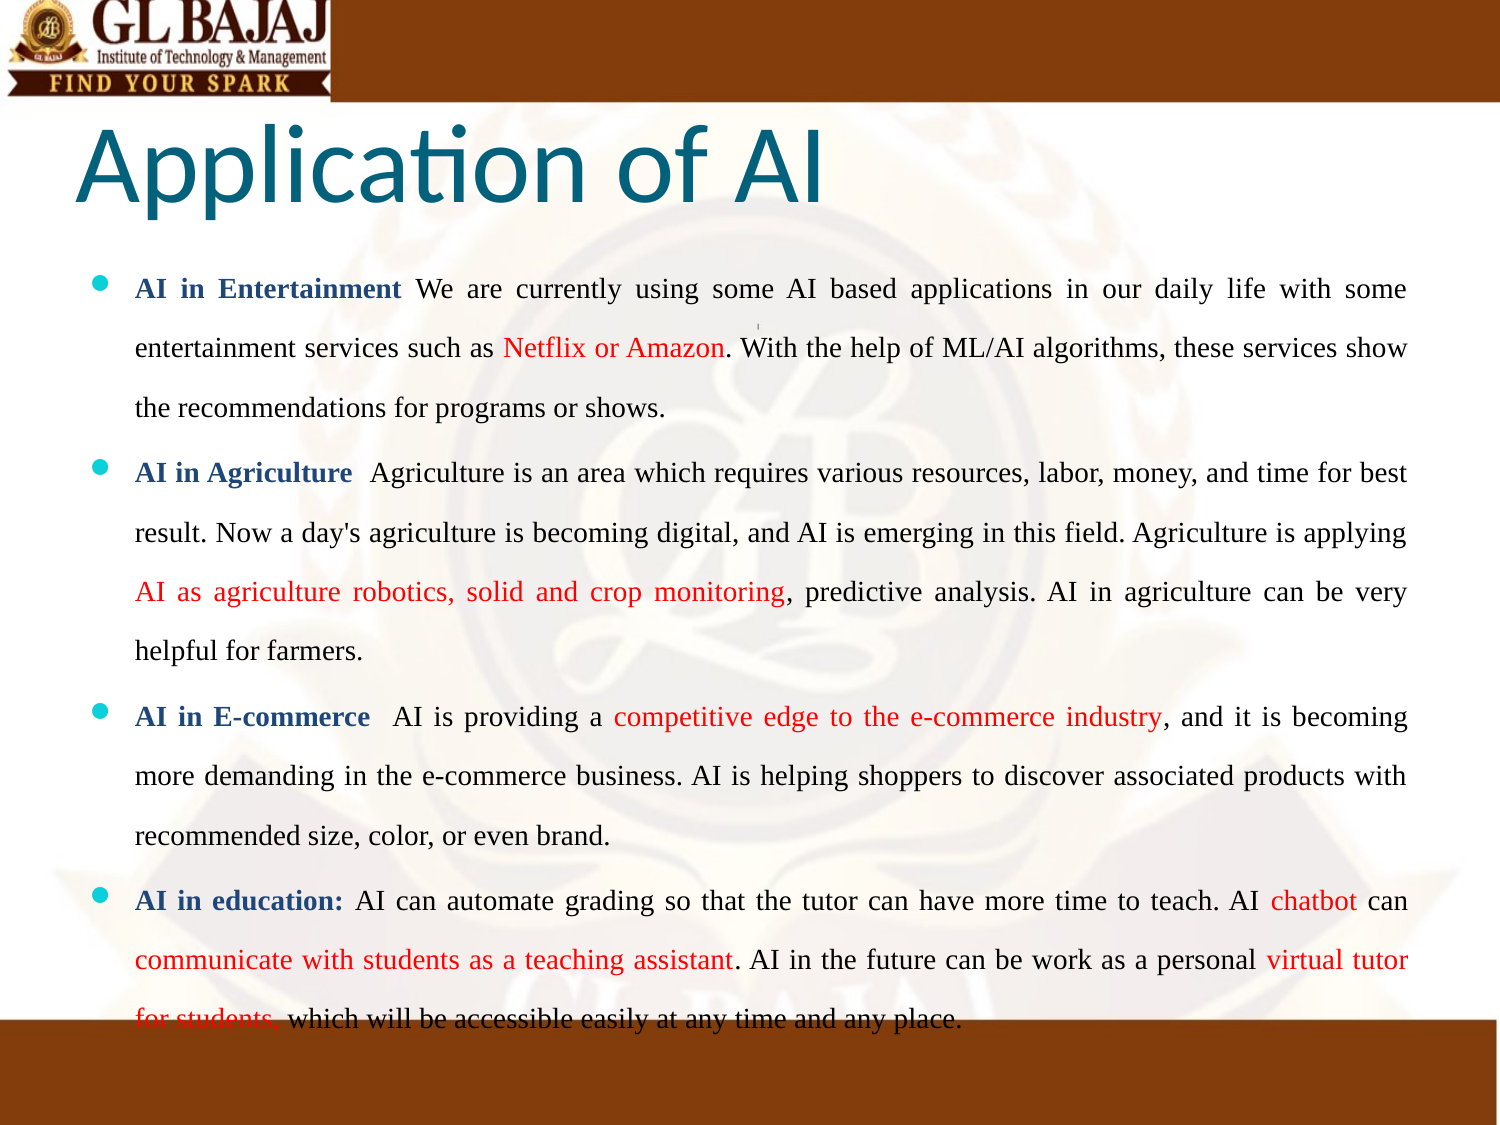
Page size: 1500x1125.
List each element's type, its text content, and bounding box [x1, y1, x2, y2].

picture [0, 0, 1500, 1125]
list AI in Entertainment We are currently using some AI based applications in our daily life with some entertainment services such as Netflix or Amazon. With the help of ML/AI algorithms, these services show the recommendations for programs or shows. AI in Agriculture Agriculture is an area which requires various resources, labor, money, and time for best result. Now a day's agriculture is becoming digital, and AI is emerging in this field. Agriculture is applying AI as agriculture robotics, solid and crop monitoring, predictive analysis. AI in agriculture can be very helpful for farmers. AI in E-commerce AI is providing a competitive edge to the e-commerce industry, and it is becoming more demanding in the e-commerce business. AI is helping shoppers to discover associated products with recommended size, color, or even brand. AI in education: AI can automate grading so that the tutor can have more time to teach. AI chatbot can communicate with students as a teaching assistant. AI in the future can be work as a personal virtual tutor for students, which will be accessible easily at any time and any place. [75, 237, 1424, 958]
title Application of AI [75, 37, 1425, 225]
